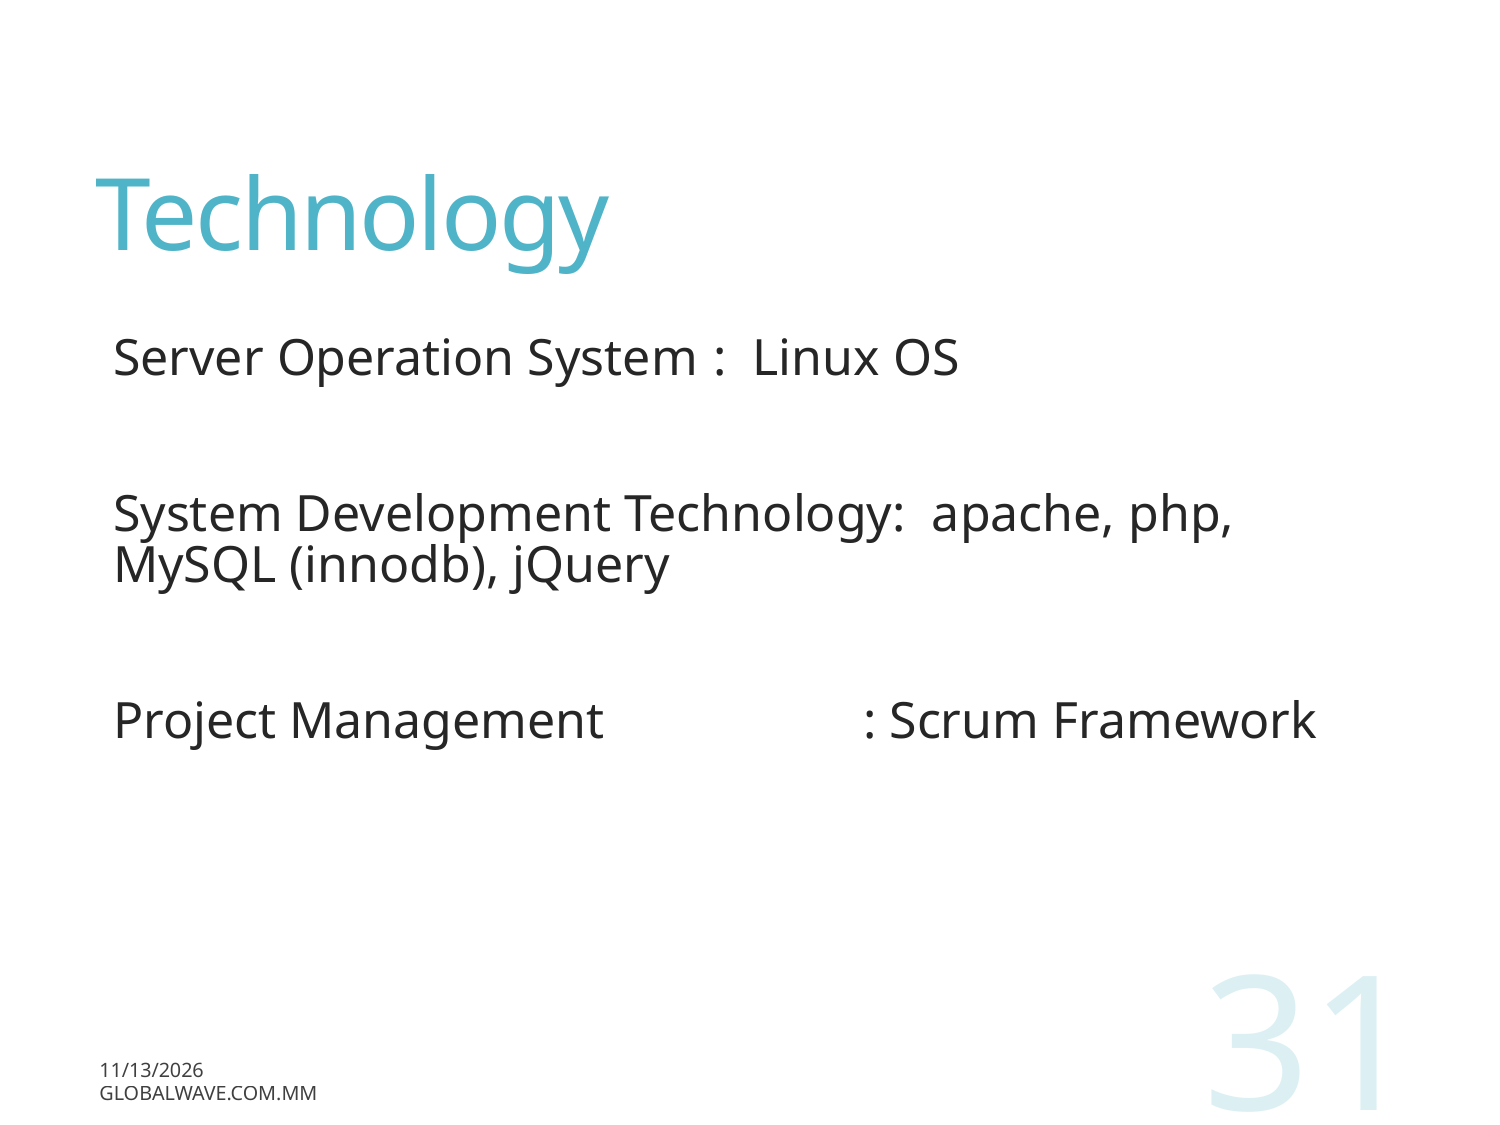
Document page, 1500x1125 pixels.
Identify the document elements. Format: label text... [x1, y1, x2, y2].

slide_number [84, 1051, 591, 1075]
footer globalwave.com.mm [84, 1075, 704, 1113]
slide_number 31 [1073, 956, 1433, 1125]
list Server Operation System : Linux OS System Development Technology: apache, php, MySQL (innodb), jQuery Project Management : Scrum Framework [83, 326, 1407, 945]
title Technology [80, 81, 1407, 354]
